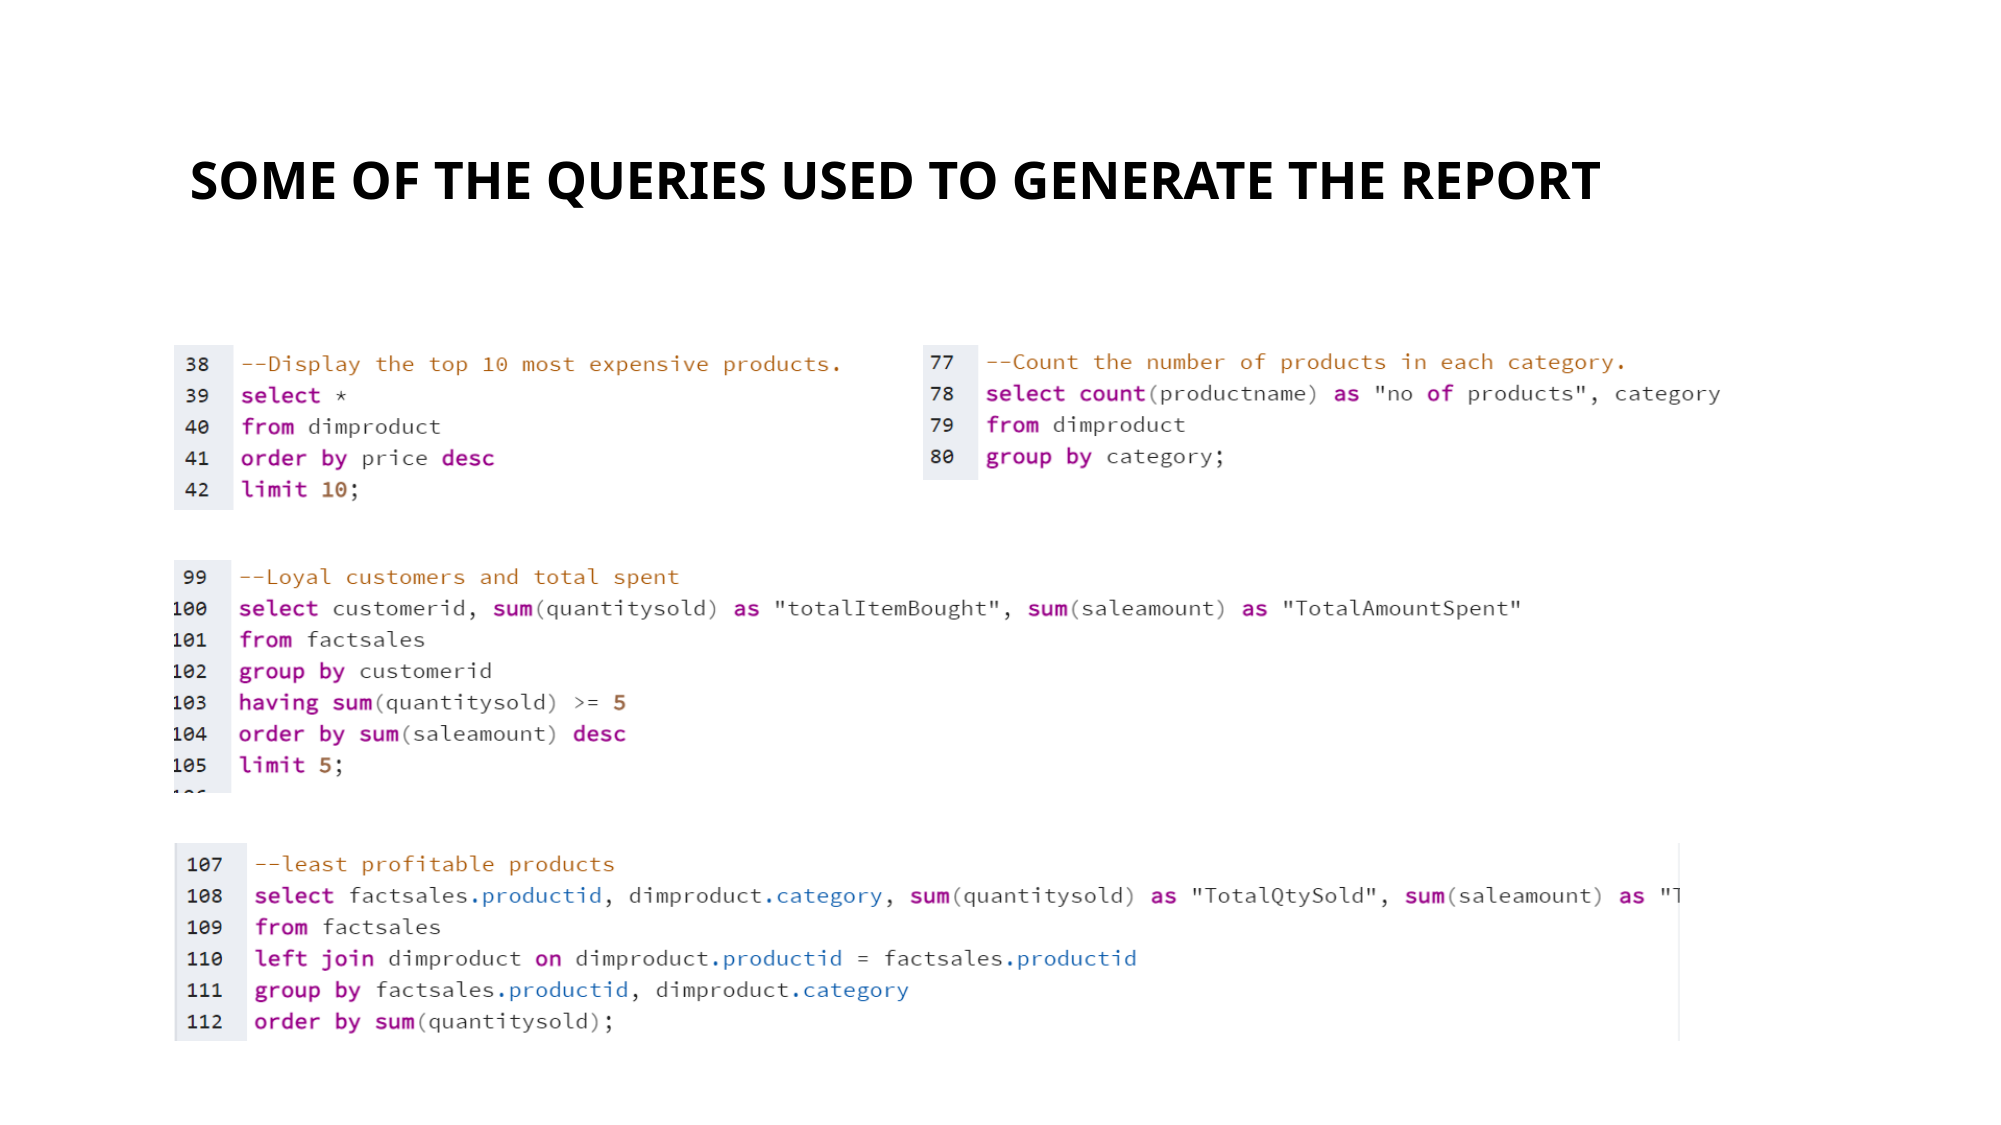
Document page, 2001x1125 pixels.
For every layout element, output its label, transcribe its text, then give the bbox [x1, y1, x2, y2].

picture [174, 345, 1747, 511]
title SOME OF THE QUERIES USED TO GENERATE THE REPORT [174, 146, 1633, 273]
picture [174, 560, 1596, 793]
picture [174, 843, 1680, 1041]
